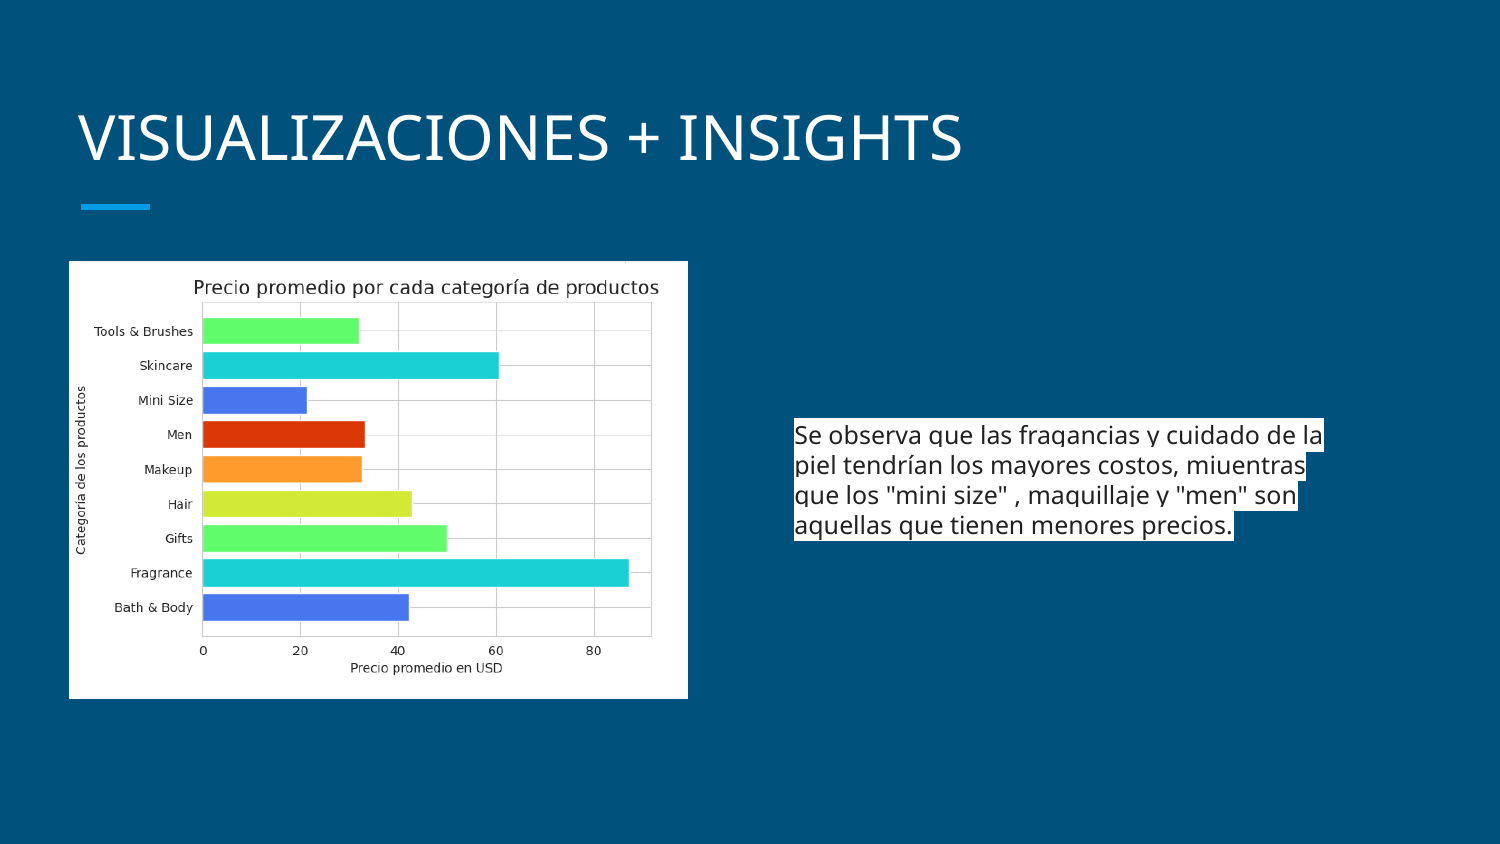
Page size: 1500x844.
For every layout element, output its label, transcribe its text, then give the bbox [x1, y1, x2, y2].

picture [70, 262, 687, 698]
title VISUALIZACIONES + INSIGHTS [63, 75, 1437, 188]
text_box Se observa que las fragancias y cuidado de la piel tendrían los mayores costos, miuentras que los "mini size" , maquillaje y "men" son aquellas que tienen menores precios. [779, 404, 1341, 554]
